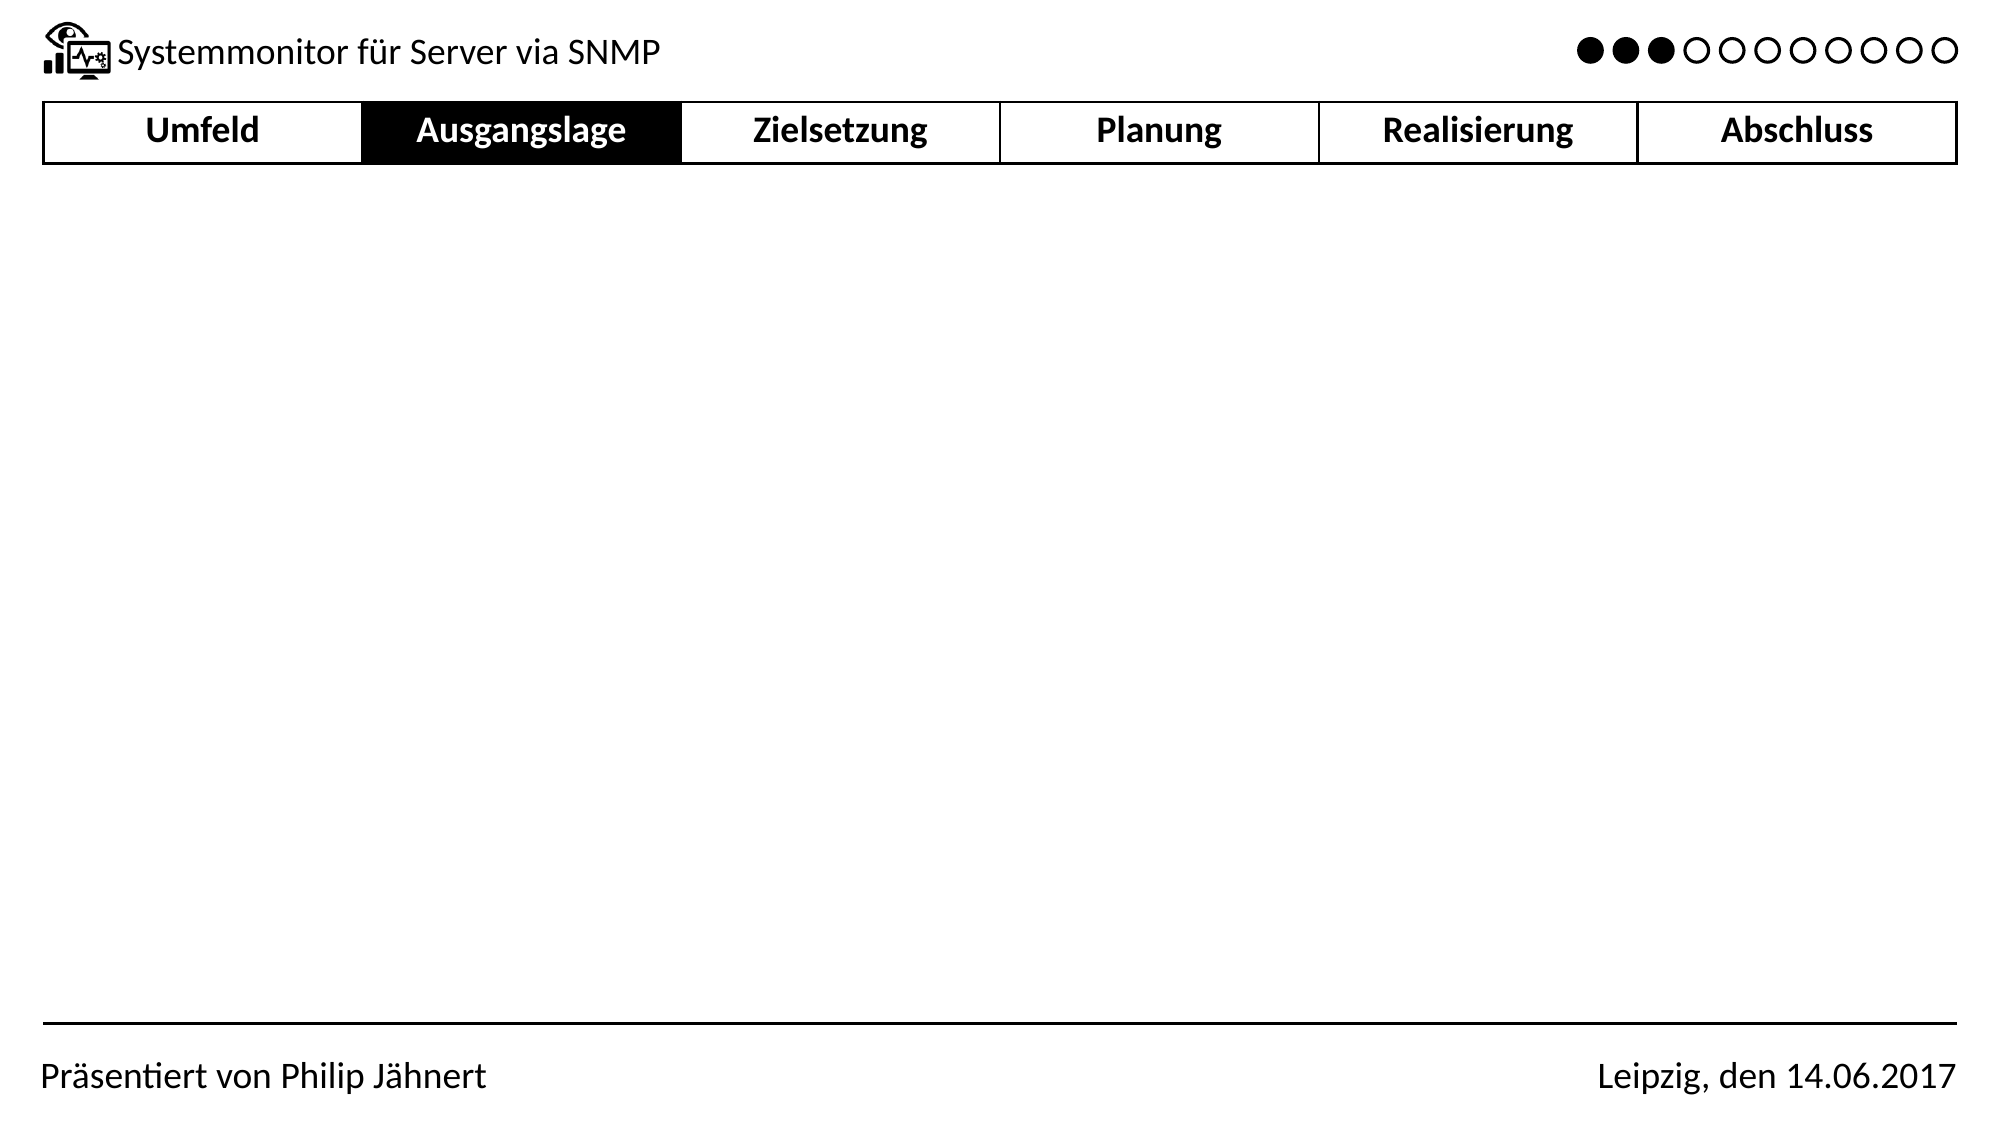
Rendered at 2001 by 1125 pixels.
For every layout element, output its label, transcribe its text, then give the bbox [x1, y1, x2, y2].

text_box [1931, 37, 1958, 64]
table_header Planung [1001, 103, 1318, 162]
table_header Zielsetzung [682, 103, 999, 162]
table_header Realisierung [1320, 103, 1636, 162]
text_box [1754, 37, 1781, 64]
text_box [1825, 37, 1852, 64]
table_header Ausgangslage [364, 103, 680, 162]
text_box [1577, 37, 1604, 64]
title Systemmonitor für Server via SNMP [25, 17, 752, 87]
text_box [1719, 37, 1746, 64]
text_box [1896, 37, 1923, 64]
text_box [1648, 37, 1675, 64]
text_box Präsentiert von Philip Jähnert [25, 1041, 505, 1111]
text_box [1613, 37, 1639, 64]
picture [41, 19, 113, 82]
table_header Umfeld [45, 103, 361, 162]
text_box [1861, 37, 1887, 64]
text_box [1790, 37, 1816, 64]
text_box Leipzig, den 14.06.2017 [1531, 1041, 1972, 1111]
text_box [1683, 37, 1710, 64]
table_header Abschluss [1639, 103, 1955, 162]
